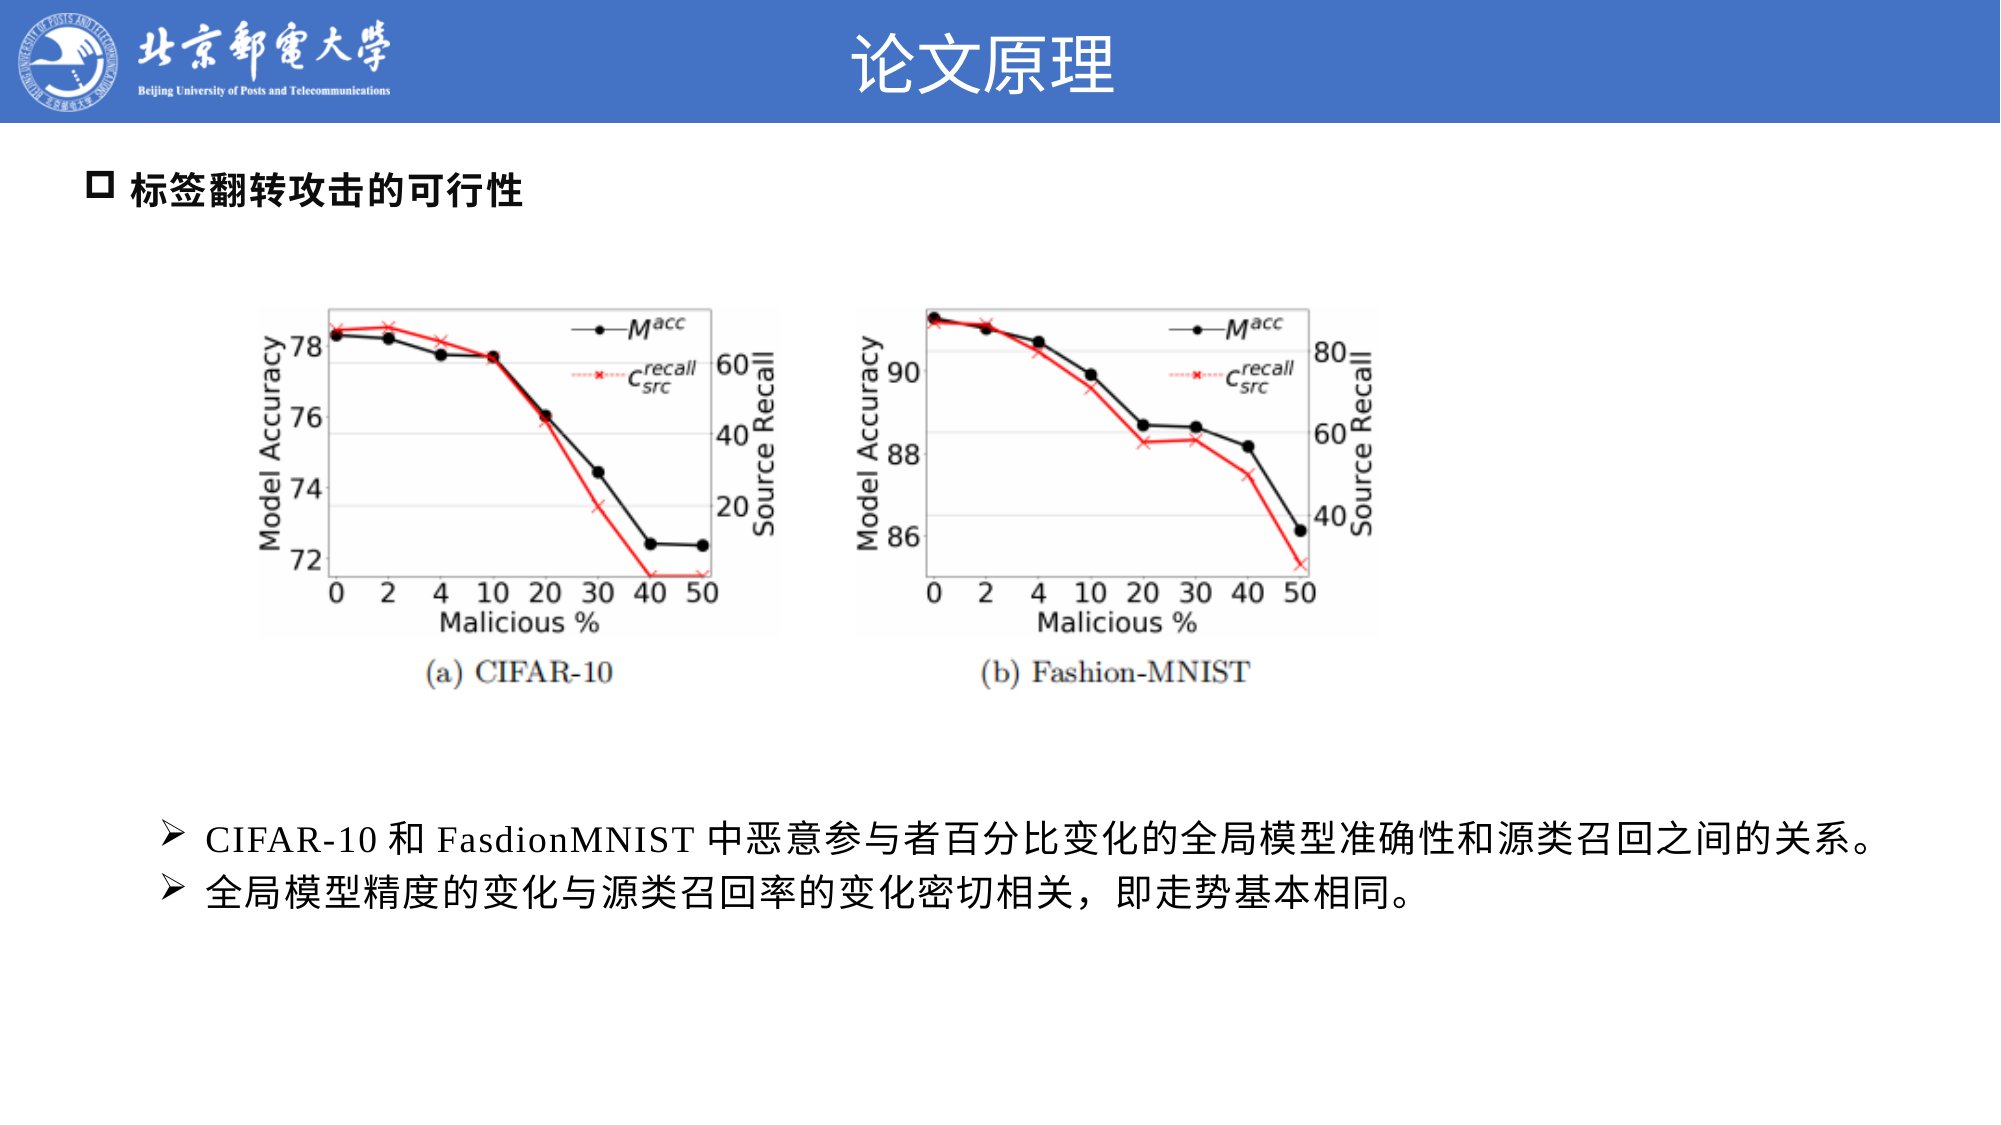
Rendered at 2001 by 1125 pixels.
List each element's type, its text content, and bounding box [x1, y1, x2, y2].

text_box [0, 0, 2000, 124]
text_box 论文原理 [834, 15, 1437, 111]
picture [230, 290, 1392, 701]
text_box 标签翻转攻击的可行性 CIFAR-10和FasdionMNIST中恶意参与者百分比变化的全局模型准确性和源类召回之间的关系。 全局模型精度的变化与源类召回率的变化密切相关，即走势基本相同。 [68, 150, 1932, 1030]
picture [18, 13, 390, 112]
